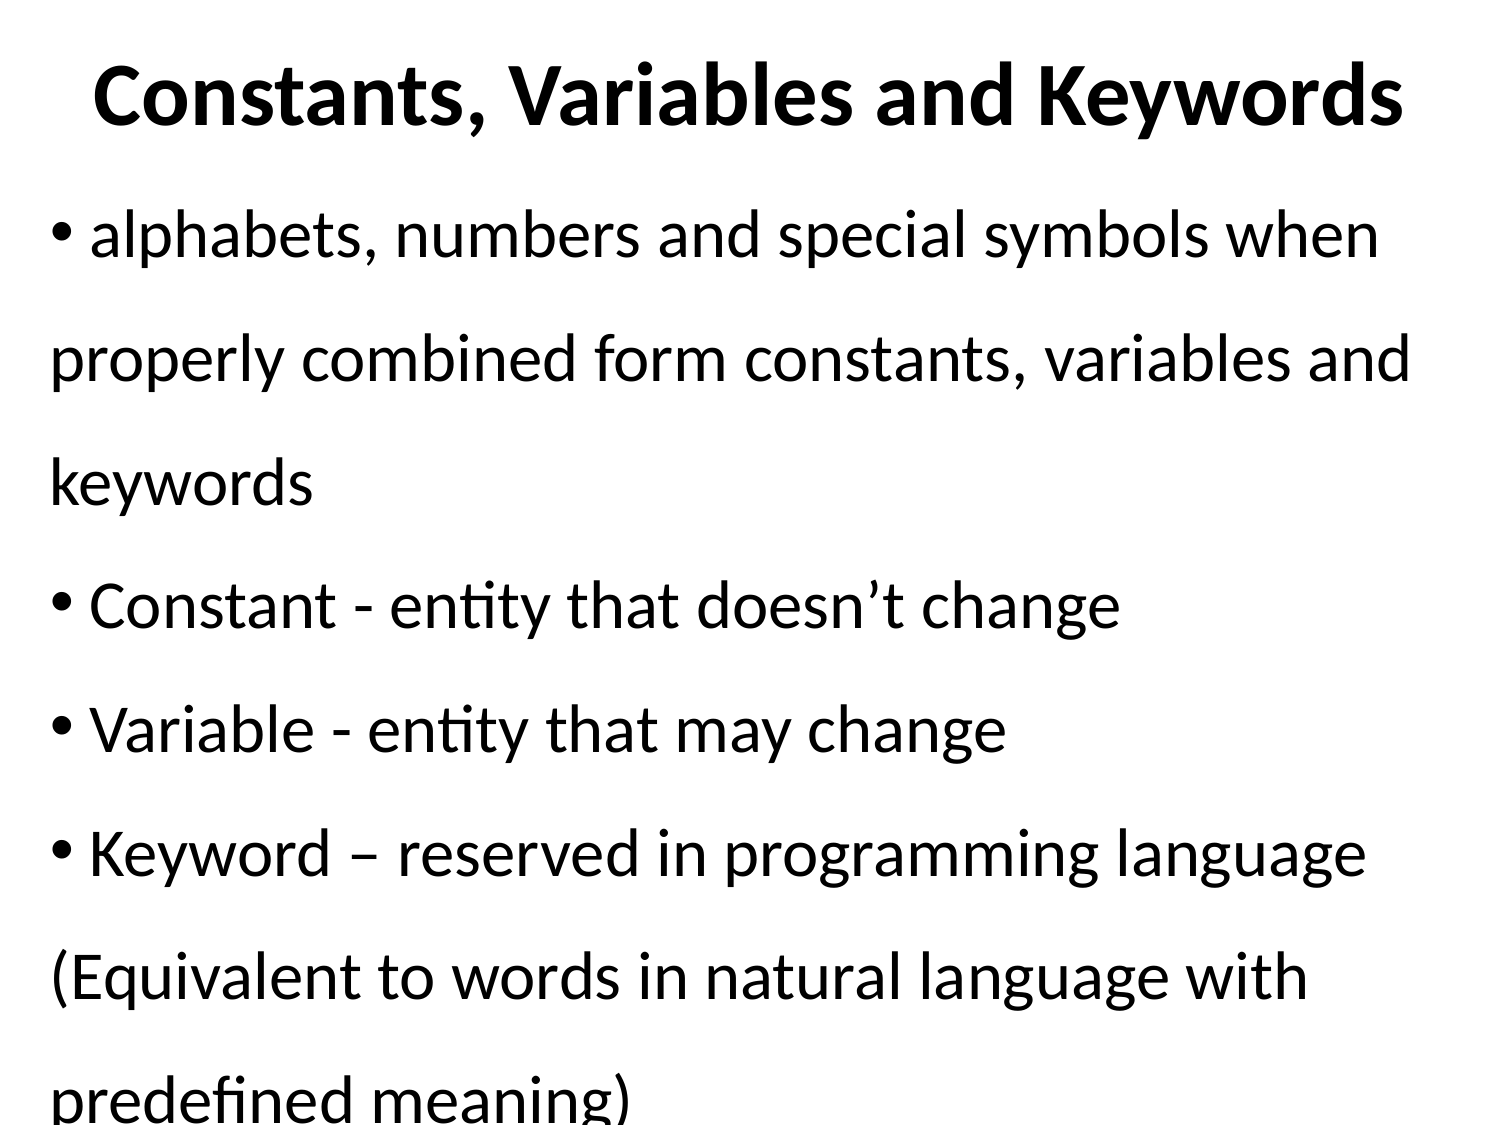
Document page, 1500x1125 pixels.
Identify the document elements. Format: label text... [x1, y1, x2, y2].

text_box alphabets, numbers and special symbols when properly combined form constants, variables and keywords Constant - entity that doesn’t change Variable - entity that may change Keyword – reserved in programming language (Equivalent to words in natural language with predefined meaning) [35, 140, 1465, 1125]
title Constants, Variables and Keywords [75, 11, 1425, 140]
